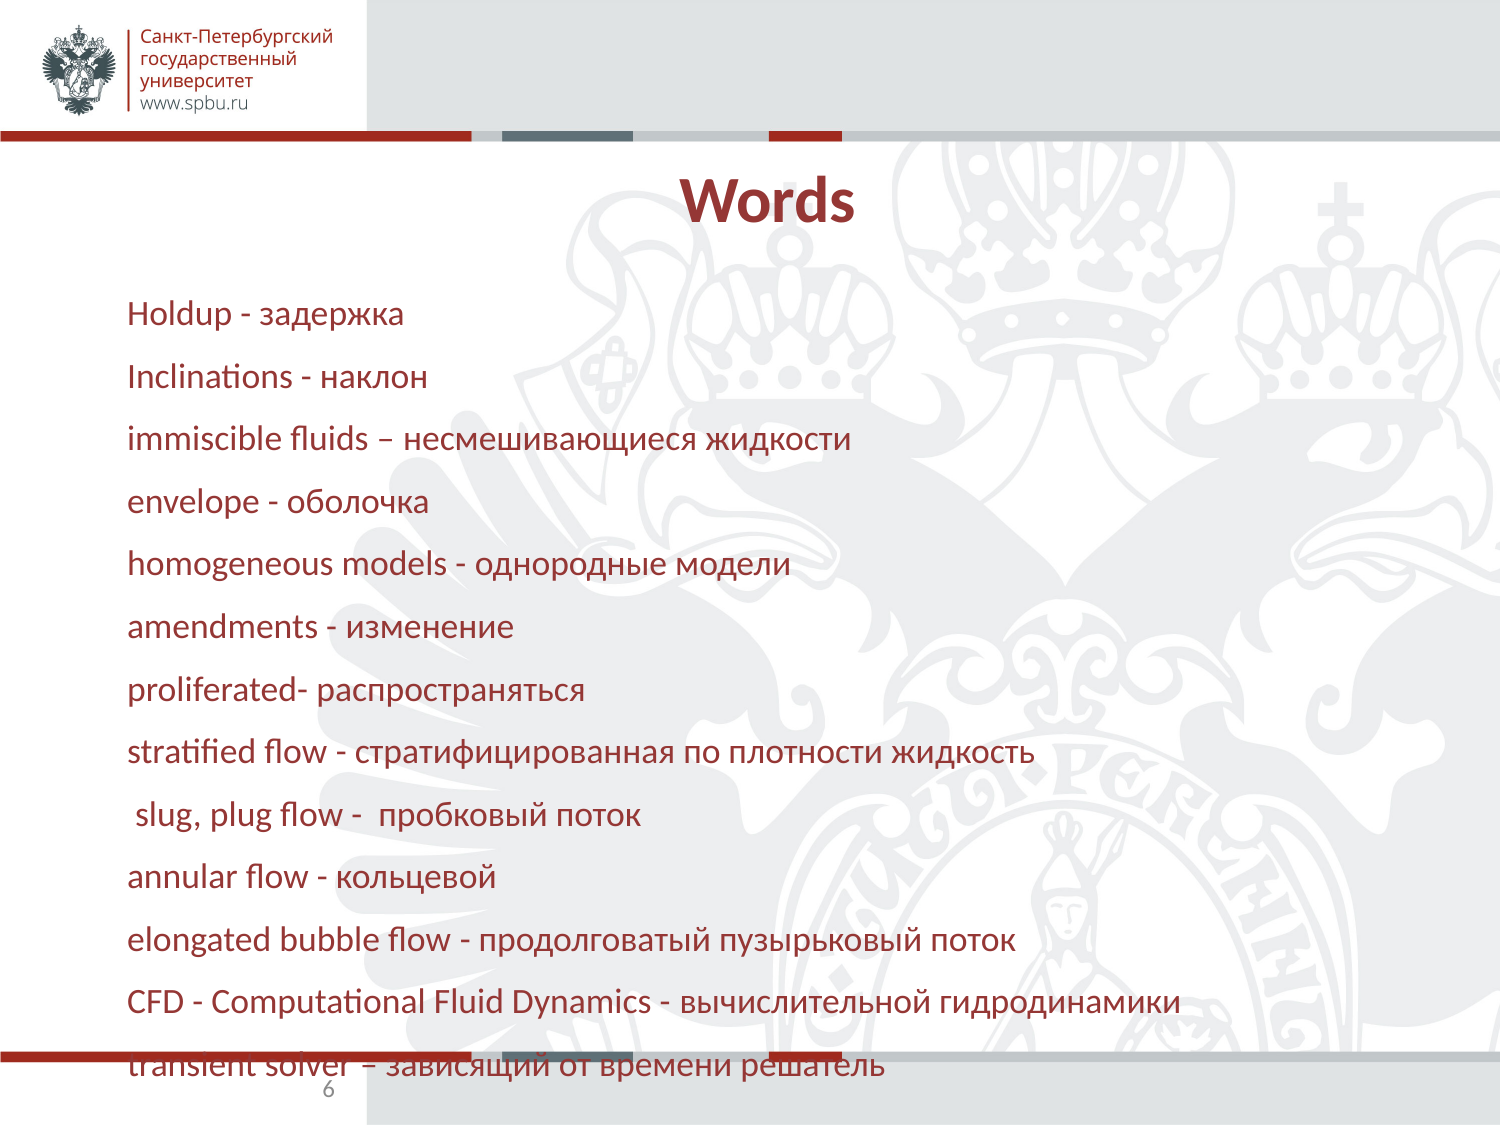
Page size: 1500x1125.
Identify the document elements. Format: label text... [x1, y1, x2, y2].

picture [0, 0, 1500, 1125]
title Words [112, 149, 1424, 244]
subtitle Holdup - задержка Inclinations - наклон immiscible fluids – несмешивающиеся жидкости envelope - оболочка homogeneous models - однородные модели amendments - изменение proliferated- распространяться stratified flow - стратифицированная по плотности жидкость slug, plug flow - пробковый поток annular flow - кольцевой elongated bubble flow - продолговатый пузырьковый поток CFD - Computational Fluid Dynamics - вычислительной гидродинамики transient solver – зависящий от времени решатель [112, 245, 1471, 1092]
slide_number 6 [0, 1057, 350, 1118]
